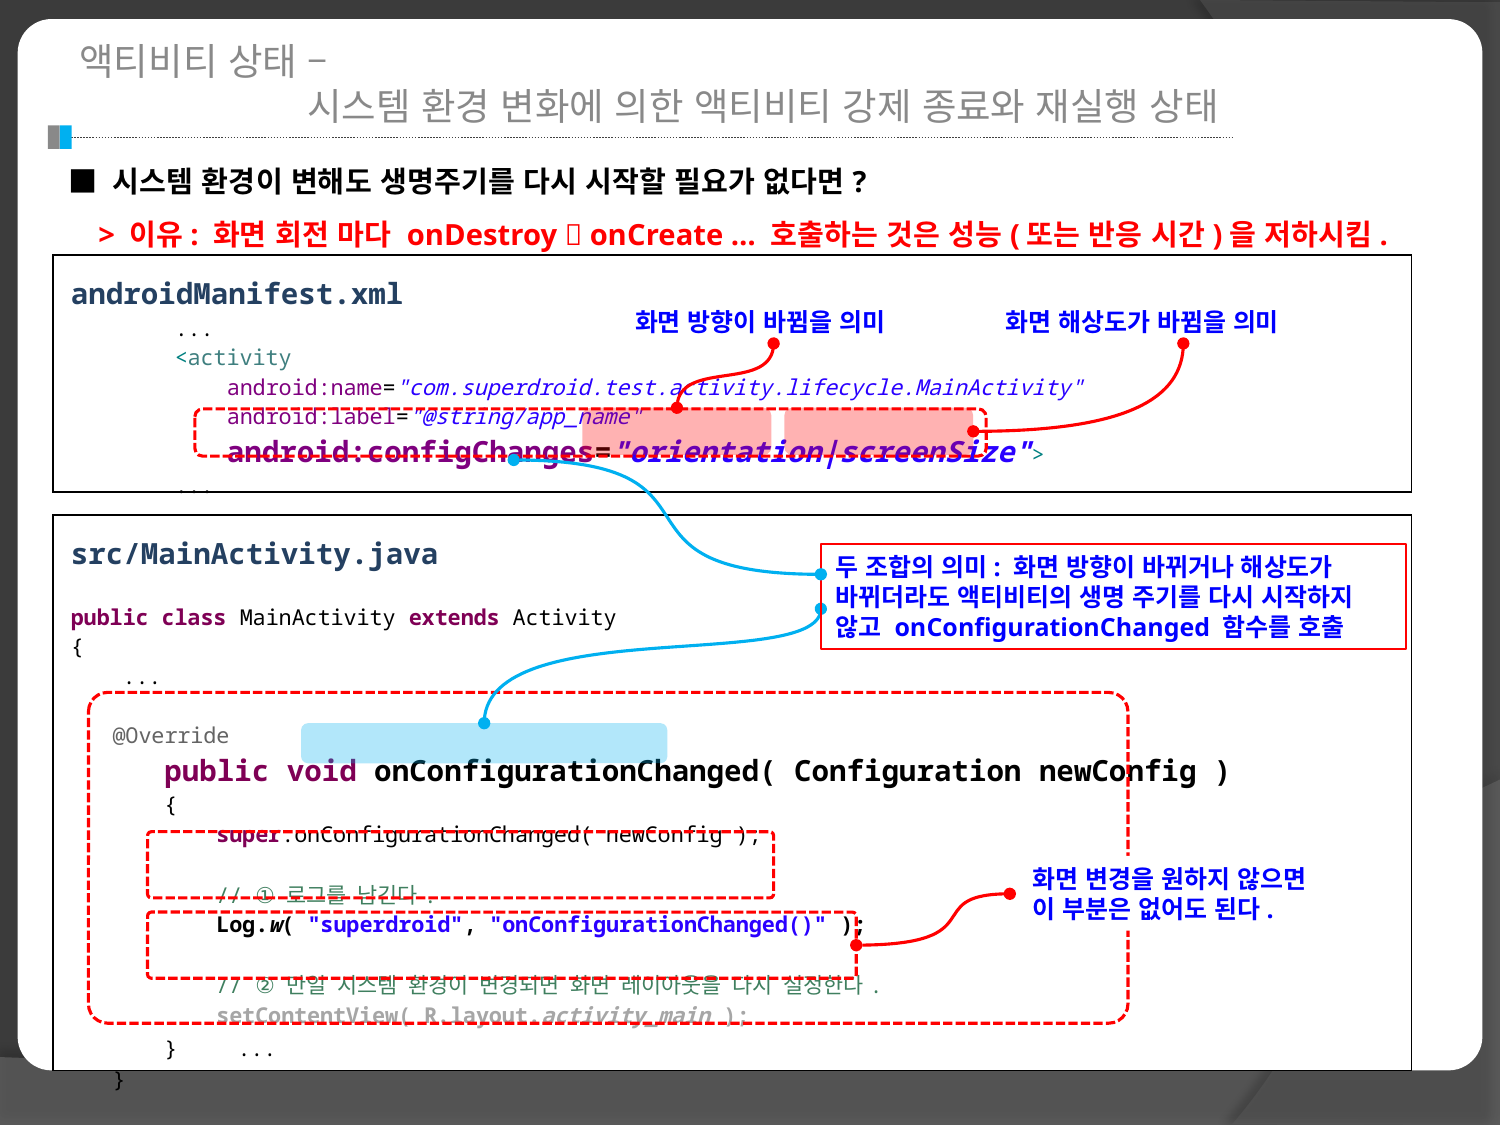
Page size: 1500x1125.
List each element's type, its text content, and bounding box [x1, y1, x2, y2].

text_box [968, 441, 987, 457]
text_box [194, 408, 583, 457]
text_box [147, 912, 857, 979]
text_box 액티비티 상태 – 시스템 환경 변화에 의한 액티비티 강제 종료와 재실행 상태 [64, 30, 1235, 116]
text_box [782, 406, 975, 457]
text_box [47, 125, 1235, 150]
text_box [483, 608, 822, 724]
text_box [770, 408, 785, 450]
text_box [855, 893, 1010, 946]
text_box [301, 723, 668, 764]
text_box [147, 831, 774, 898]
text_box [973, 343, 1184, 432]
text_box ■ 시스템 환경이 변해도 생명주기를 다시 시작할 필요가 없다면? > 이유: 화면 회전 마다 onDestroy  onCreate … 호출하는 것은 성능(또는 반응 시간)을 저하시킴. [53, 138, 1448, 259]
text_box [580, 406, 774, 450]
text_box 화면 방향이 바뀜을 의미 [620, 298, 927, 344]
table_header src/MainActivity.java public class MainActivity extends Activity { ... @Override public void onConfigurationChanged( Configuration newConfig ) { super.onConfigurationChanged( newConfig ); // ① 로그를 남긴다. Log.w( "superdroid", "onConfigurationChanged()" ); // ② 만일 시스템 환경이 변경되면 화면 레이아웃을 다시 설정한다. setContentView( R.layout.activity_main ); } ... } [54, 516, 1411, 1070]
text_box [693, 327, 758, 425]
text_box 화면 해상도가 바뀜을 의미 [990, 298, 1376, 344]
table_header androidManifest.xml ... <activity android:name="com.superdroid.test.activity.lifecycle.MainActivity" android:label="@string/app_name" android:configChanges="orientation|screenSize"> ... [54, 256, 1411, 491]
text_box 화면 변경을 원하지 않으면 이 부분은 없어도 된다. [1017, 855, 1404, 931]
text_box 두 조합의 의미: 화면 방향이 바뀌거나 해상도가 바뀌더라도 액티비티의 생명 주기를 다시 시작하지 않고 onConfigurationChanged 함수를 호출 [820, 544, 1406, 649]
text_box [513, 459, 822, 575]
text_box [88, 692, 1128, 1024]
